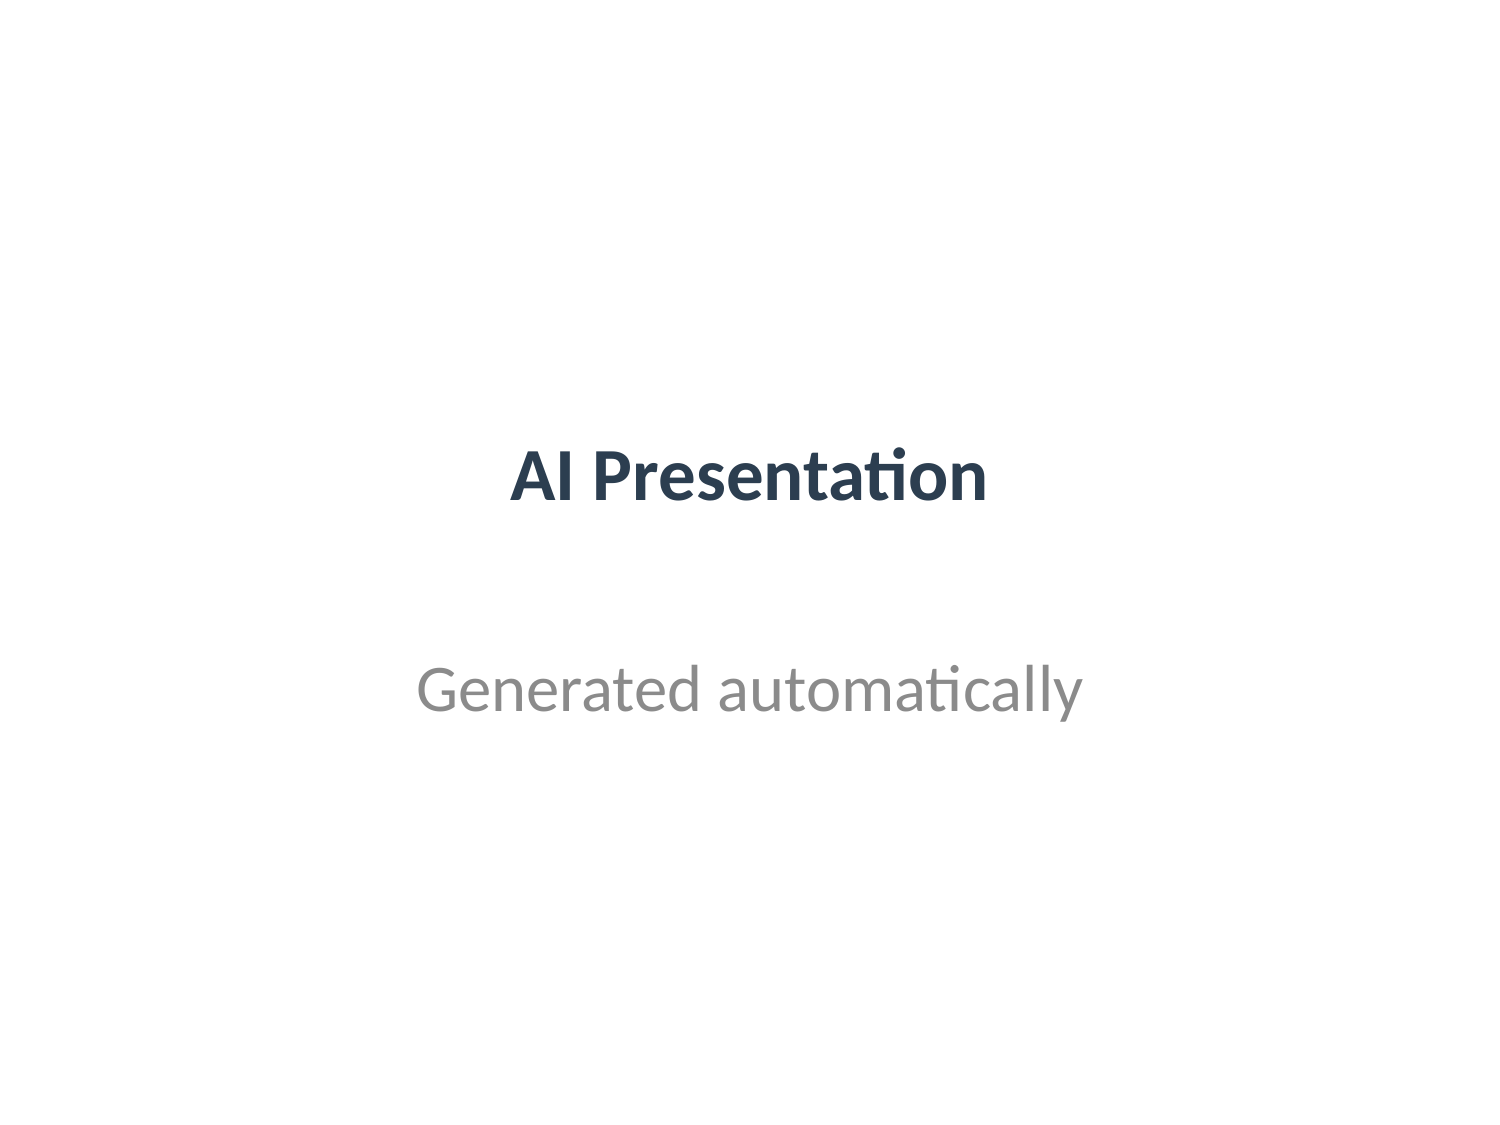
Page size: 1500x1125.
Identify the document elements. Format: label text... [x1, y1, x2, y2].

subtitle Generated automatically [225, 637, 1275, 925]
title AI Presentation [112, 349, 1388, 591]
